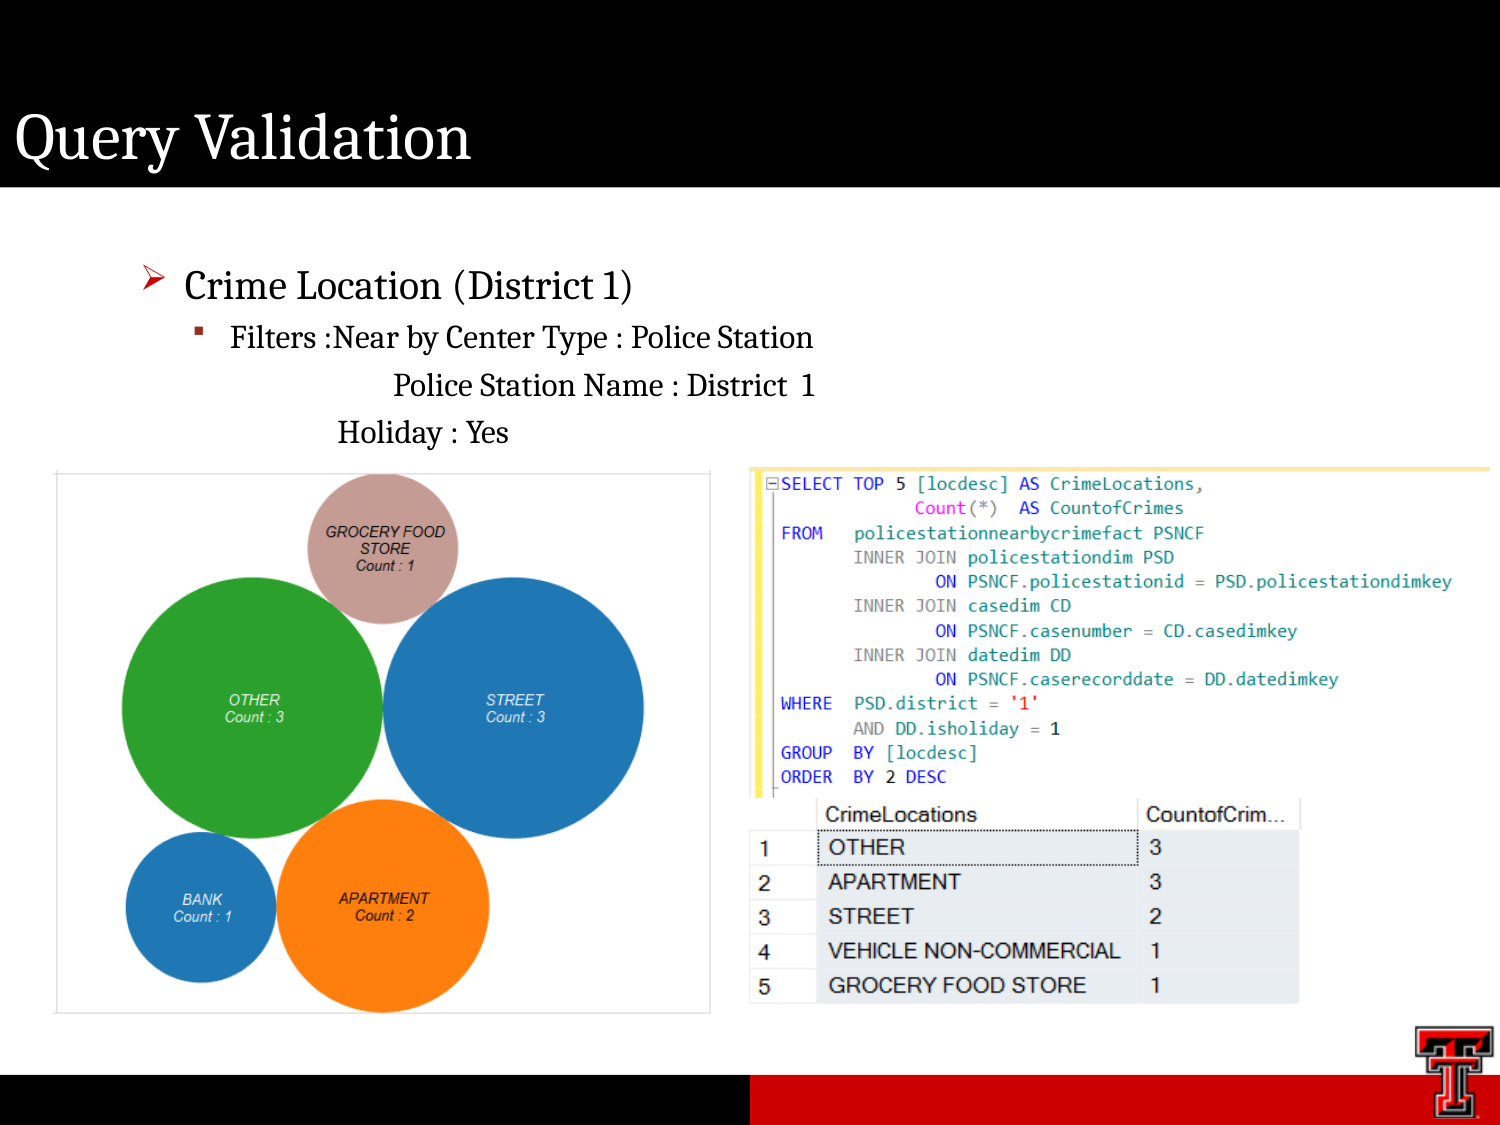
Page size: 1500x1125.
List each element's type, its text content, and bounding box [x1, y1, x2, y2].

picture [748, 467, 1490, 1012]
picture [52, 470, 714, 1016]
list Crime Location (District 1) Filters :Near by Center Type : Police Station Police Station Name : District 1 Holiday : Yes [125, 249, 1500, 468]
picture [1412, 1018, 1500, 1125]
title Query Validation [0, 0, 1500, 188]
